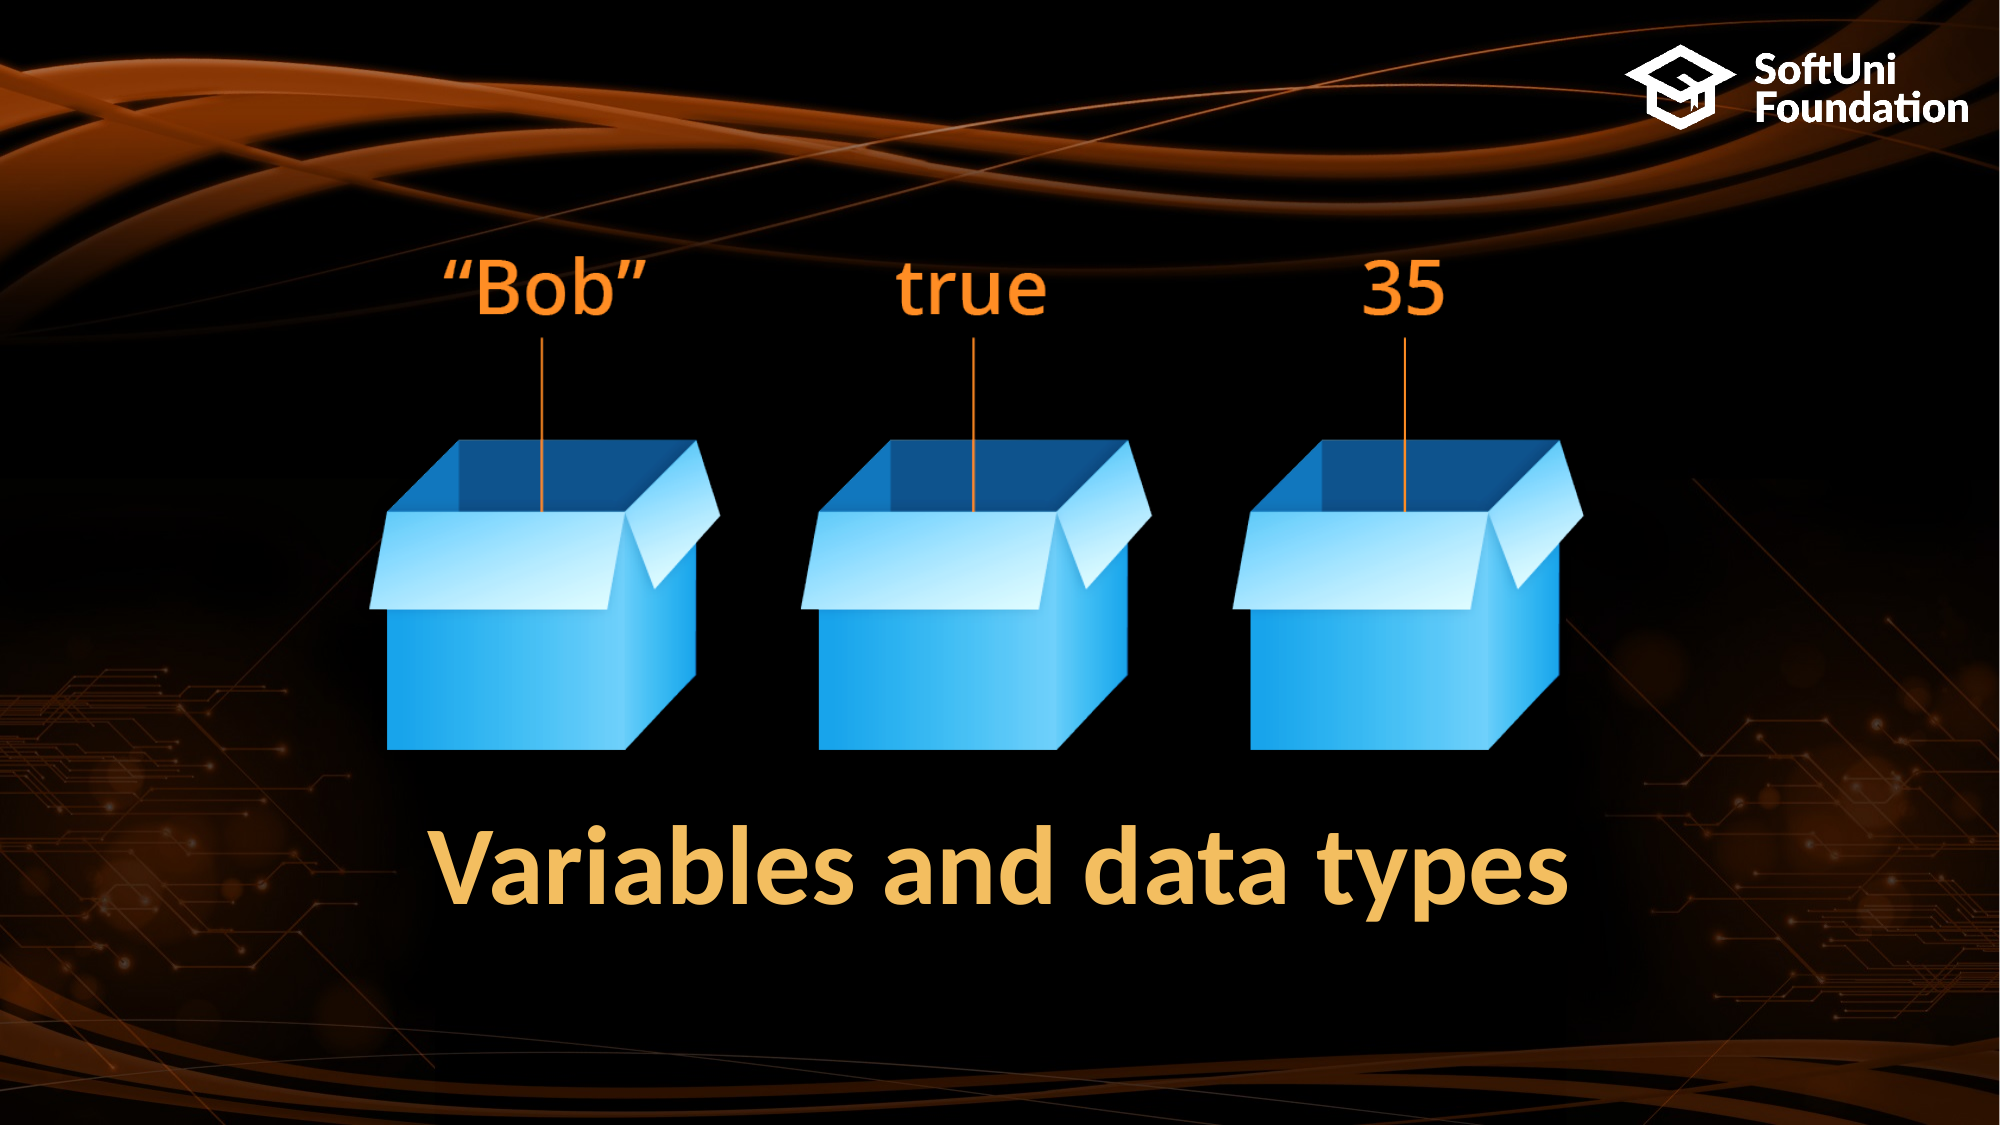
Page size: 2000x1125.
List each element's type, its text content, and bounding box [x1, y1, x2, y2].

title Variables and data types [149, 800, 1850, 936]
picture [0, 0, 2000, 1125]
